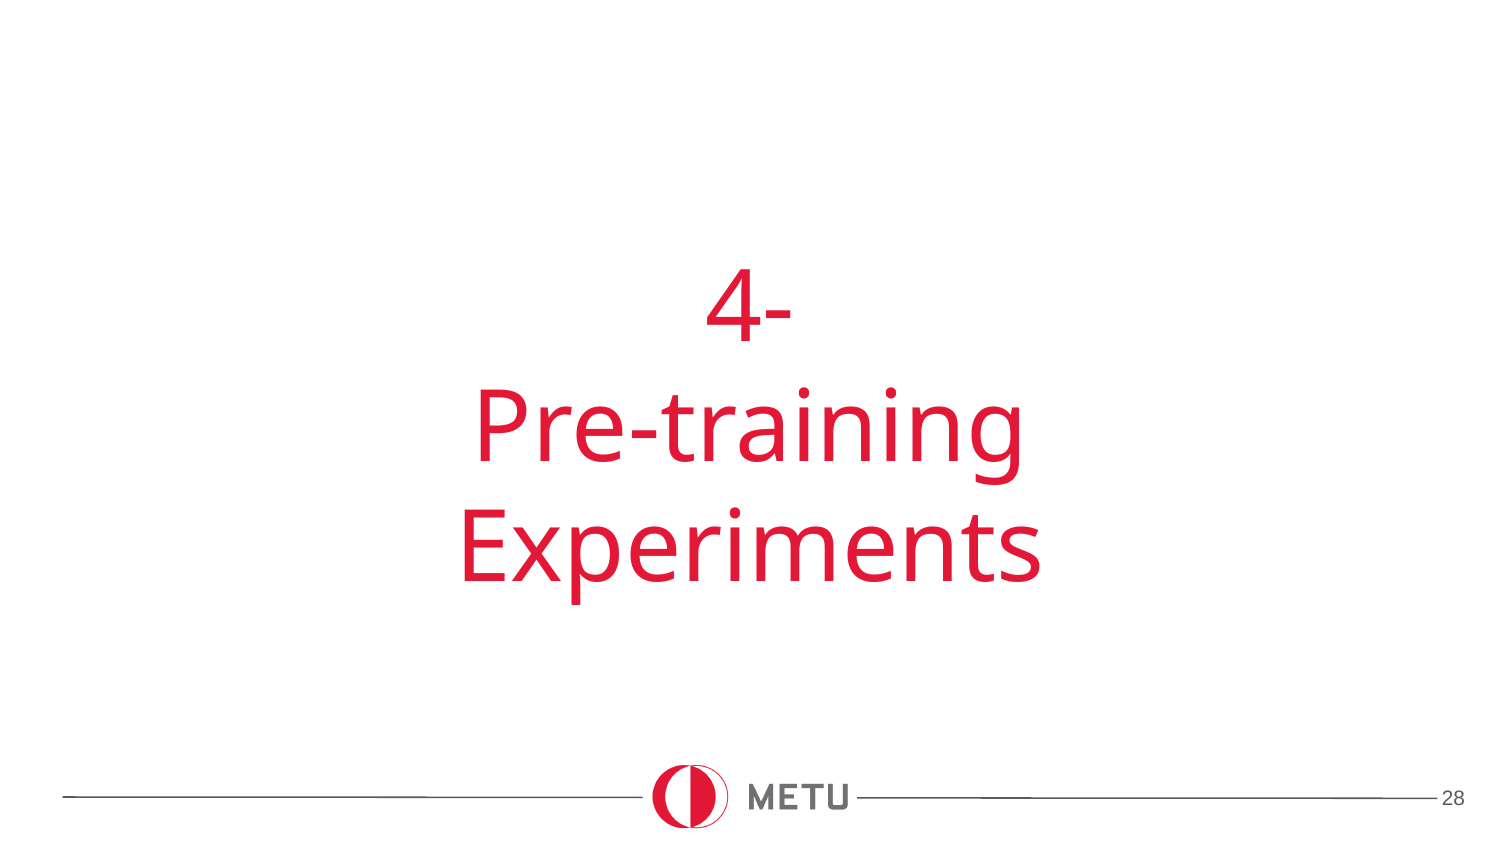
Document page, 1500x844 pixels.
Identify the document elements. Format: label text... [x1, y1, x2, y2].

slide_number 28 [1389, 764, 1480, 830]
text_box 4- Pre-training Experiments [71, 368, 1429, 475]
picture [642, 758, 858, 838]
